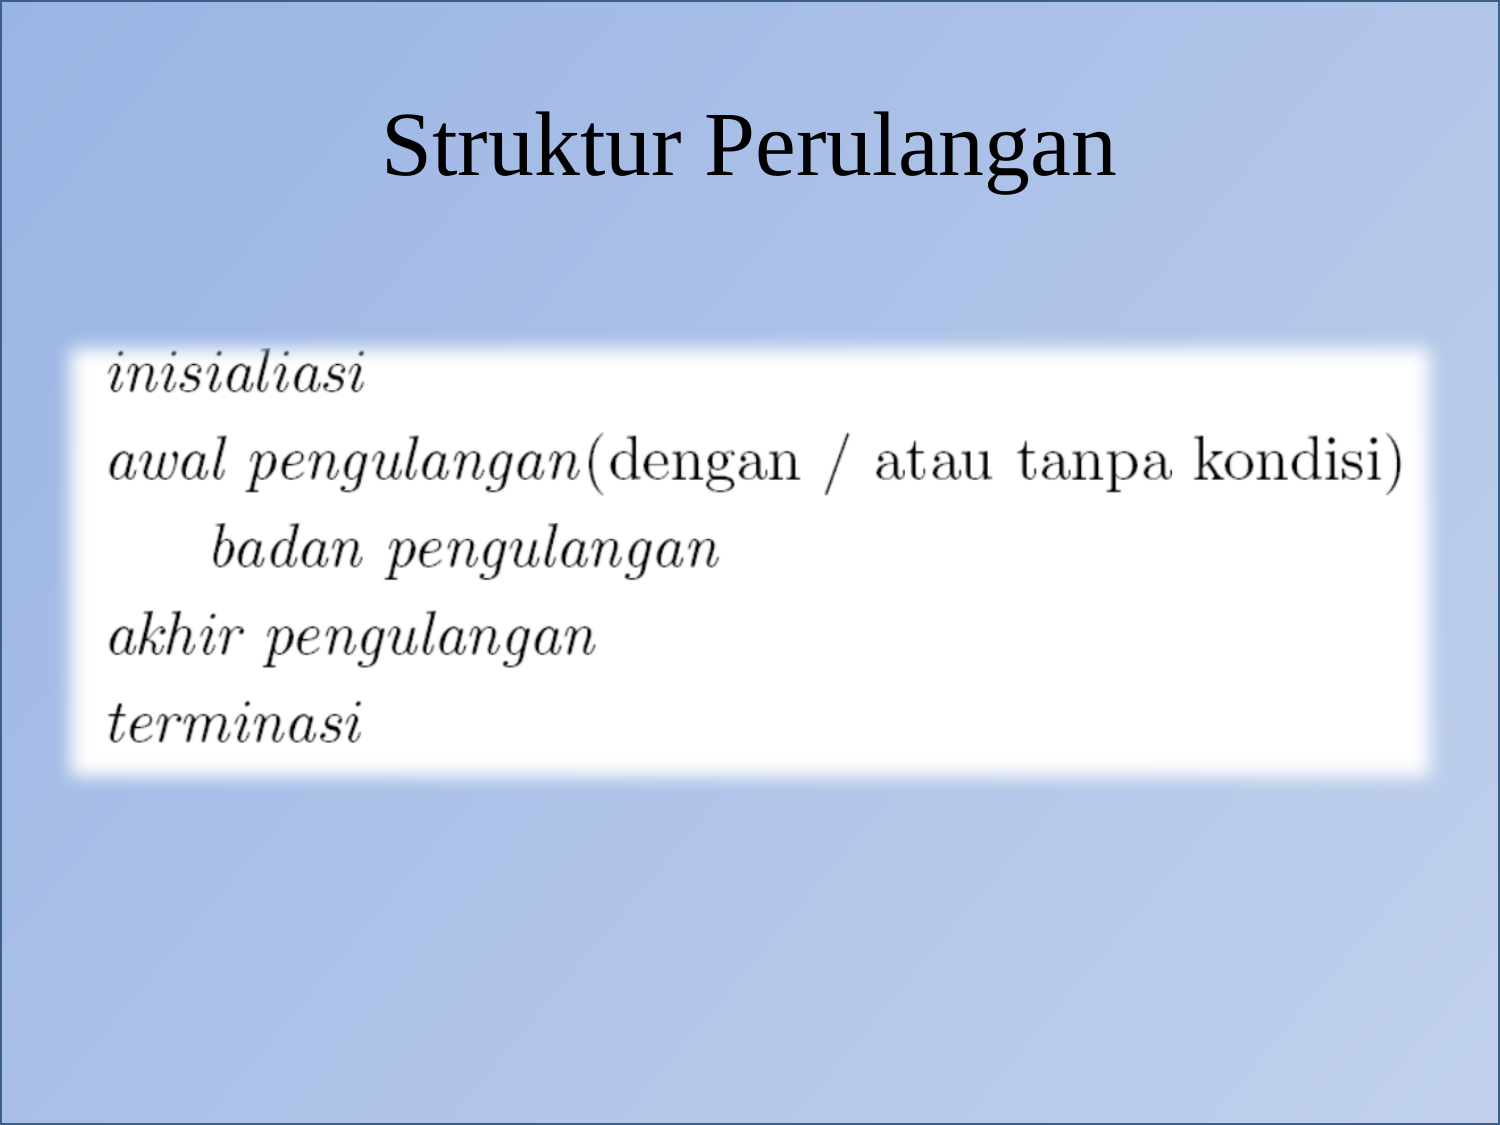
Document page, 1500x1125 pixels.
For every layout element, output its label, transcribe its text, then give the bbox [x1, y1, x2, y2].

picture [52, 330, 1448, 794]
title Struktur Perulangan [75, 45, 1425, 233]
